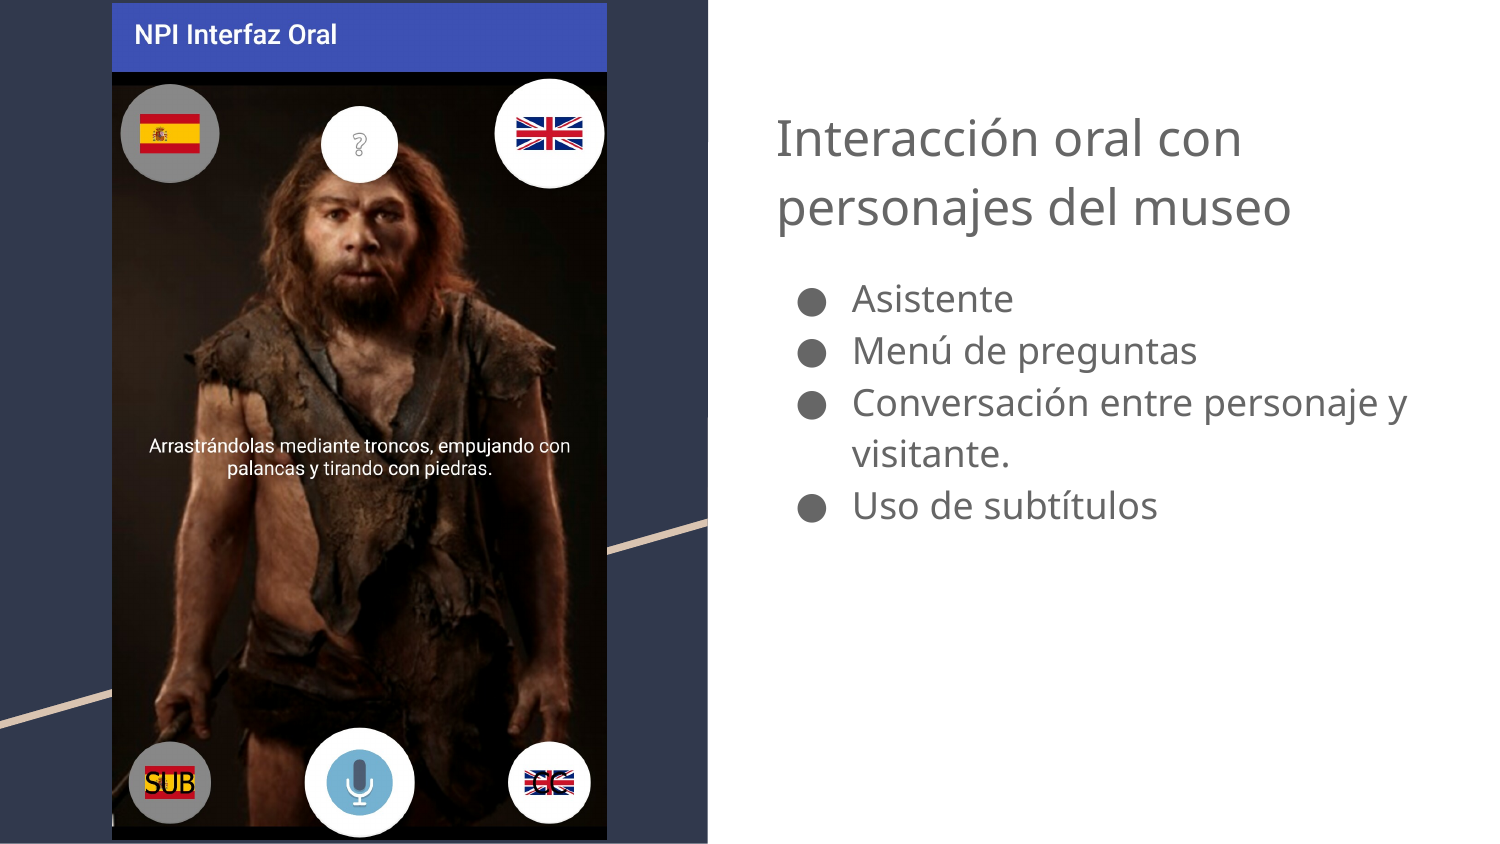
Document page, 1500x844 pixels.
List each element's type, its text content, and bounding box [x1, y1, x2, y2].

list Interacción oral con personajes del museo Asistente Menú de preguntas Conversación entre personaje y visitante. Uso de subtítulos [761, 82, 1446, 755]
picture [112, 3, 607, 841]
